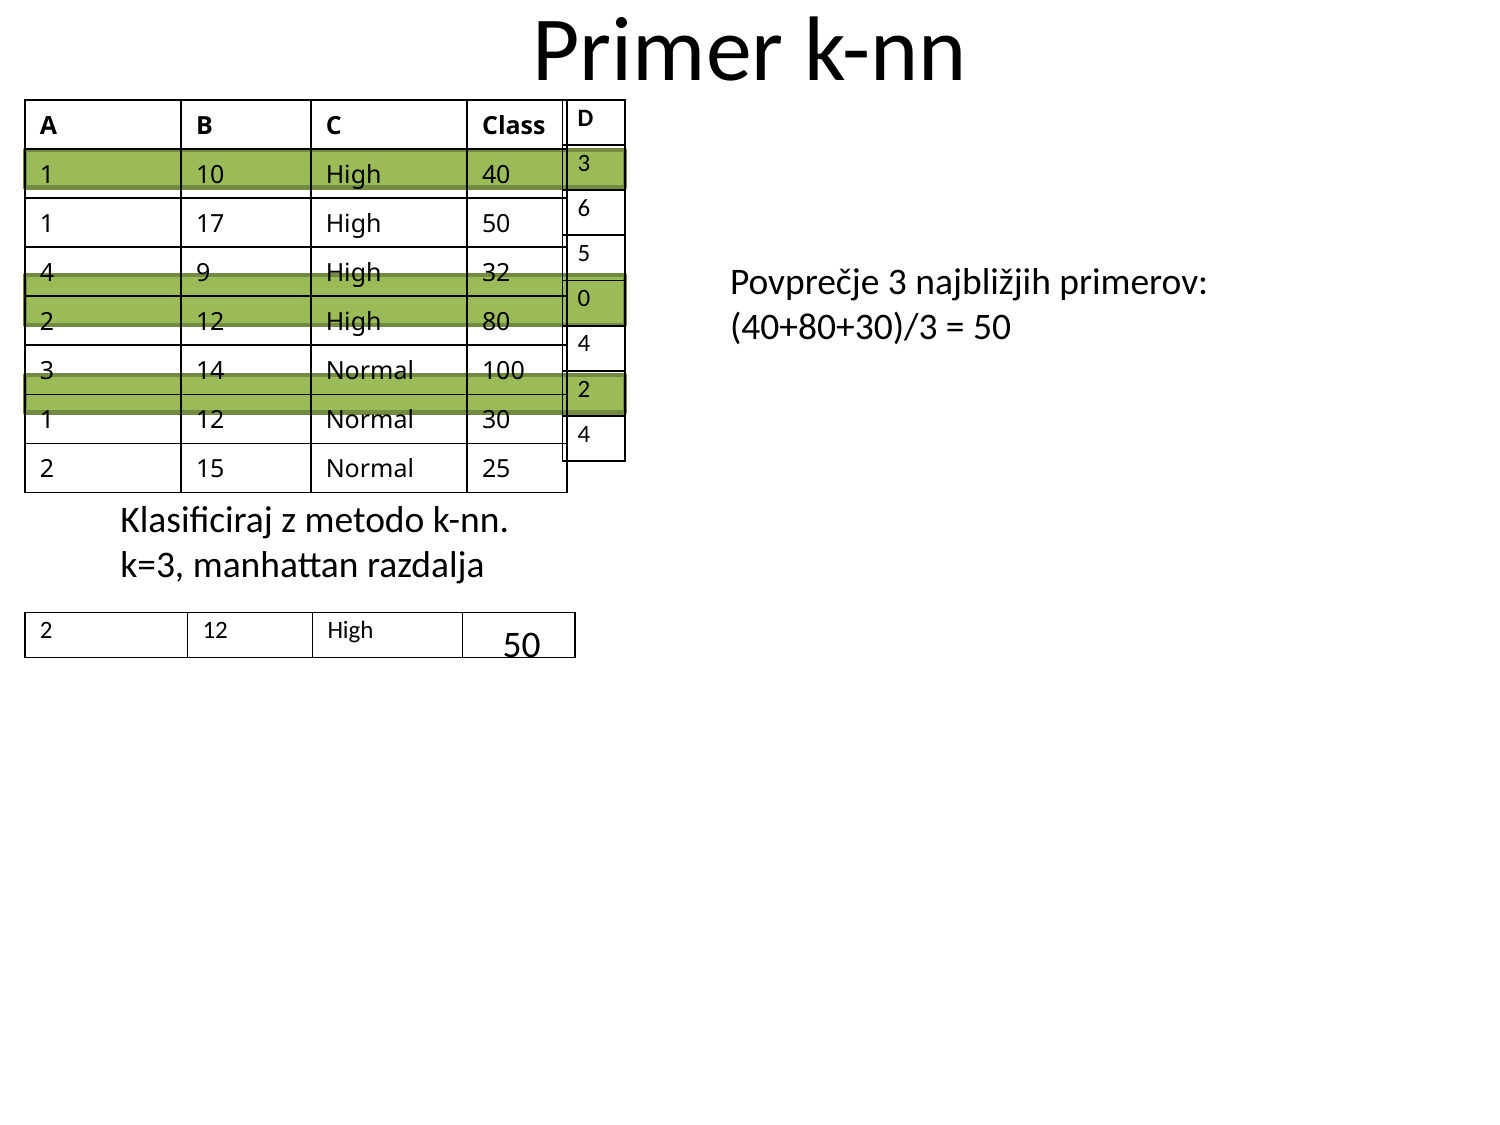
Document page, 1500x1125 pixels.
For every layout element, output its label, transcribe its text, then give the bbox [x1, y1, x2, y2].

table_cell 10 [182, 150, 310, 197]
table_cell 2 [26, 444, 180, 492]
table_cell High [312, 297, 466, 344]
table_header B [182, 101, 310, 148]
table_cell 4 [563, 327, 624, 370]
table_cell 80 [468, 297, 562, 344]
table_header [463, 613, 487, 657]
table_cell 9 [182, 248, 310, 295]
table_cell High [312, 199, 466, 246]
table_header D [563, 101, 624, 144]
title Primer k-nn [75, 0, 1425, 138]
table_cell High [312, 150, 466, 197]
table_header High [313, 613, 462, 657]
table_cell 3 [26, 346, 180, 394]
table_cell Normal [312, 395, 466, 443]
table_cell 1 [26, 395, 180, 443]
table_cell 5 [563, 236, 624, 280]
table_cell 4 [563, 417, 624, 460]
table_cell 4 [26, 248, 180, 295]
table_cell 25 [468, 444, 566, 492]
table_cell 14 [182, 346, 310, 394]
text_box 50 [487, 612, 556, 673]
table_header A [26, 101, 180, 148]
table_header 12 [188, 613, 312, 657]
table_cell 100 [468, 346, 562, 394]
text_box Klasificiraj z metodo k-nn. k=3, manhattan razdalja [105, 487, 525, 593]
table_cell 12 [182, 395, 310, 443]
table_cell 2 [563, 372, 624, 415]
table_cell 40 [468, 150, 562, 197]
table_cell 6 [563, 191, 624, 234]
text_box Povprečje 3 najbližjih primerov: (40+80+30)/3 = 50 [715, 249, 1224, 355]
table_header [556, 613, 574, 657]
table_cell 3 [563, 146, 624, 189]
table_cell Normal [312, 444, 466, 487]
table_cell 30 [468, 395, 562, 443]
table_cell 12 [182, 297, 310, 344]
table_cell 1 [26, 150, 180, 197]
table_cell Normal [312, 346, 466, 394]
table_header Class [468, 101, 562, 148]
table_cell High [312, 248, 466, 295]
table_cell 50 [468, 199, 562, 246]
table_header 2 [26, 613, 187, 657]
table_cell 1 [26, 199, 180, 246]
table_cell 17 [182, 199, 310, 246]
table_cell 32 [468, 248, 562, 295]
table_cell 0 [563, 281, 624, 325]
table_cell 15 [182, 444, 310, 487]
table_header C [312, 101, 466, 148]
table_cell 2 [26, 297, 180, 344]
